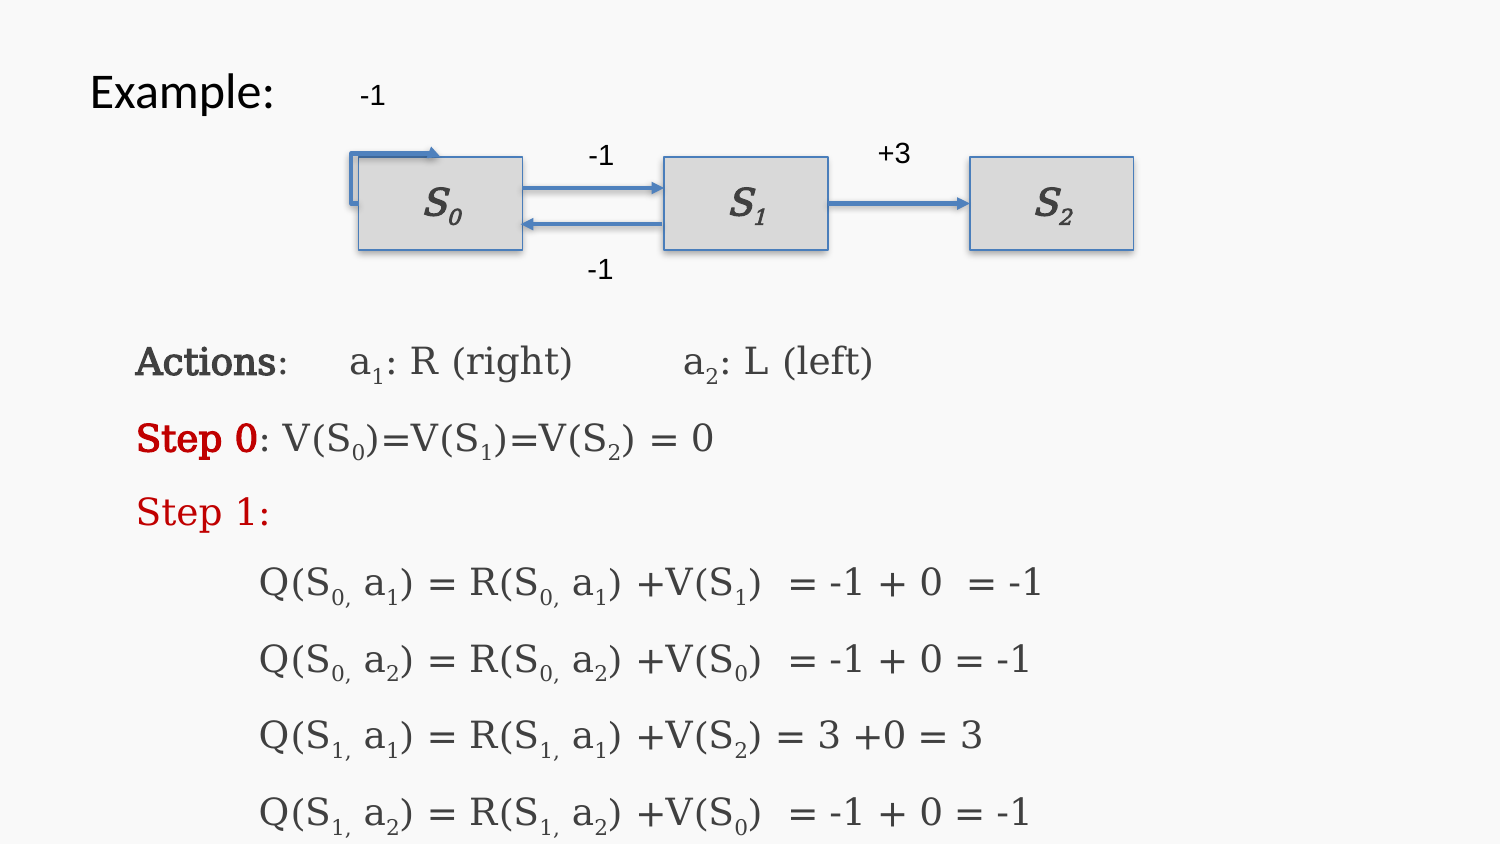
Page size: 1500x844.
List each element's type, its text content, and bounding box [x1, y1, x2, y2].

text_box Example: [74, 51, 1346, 312]
text_box Actions: a1: R (right) a2: L (left) Step 0: V(S0)=V(S1)=V(S2) = 0 Step 1: Q(S0, a1) = R(S0, a1) +V(S1) = -1 + 0 = -1 Q(S0, a2) = R(S0, a2) +V(S0) = -1 + 0 = -1 Q(S1, a1) = R(S1, a1) +V(S2) = 3 +0 = 3 Q(S1, a2) = R(S1, a2) +V(S0) = -1 + 0 = -1 [101, 296, 1473, 744]
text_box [344, 68, 1134, 294]
